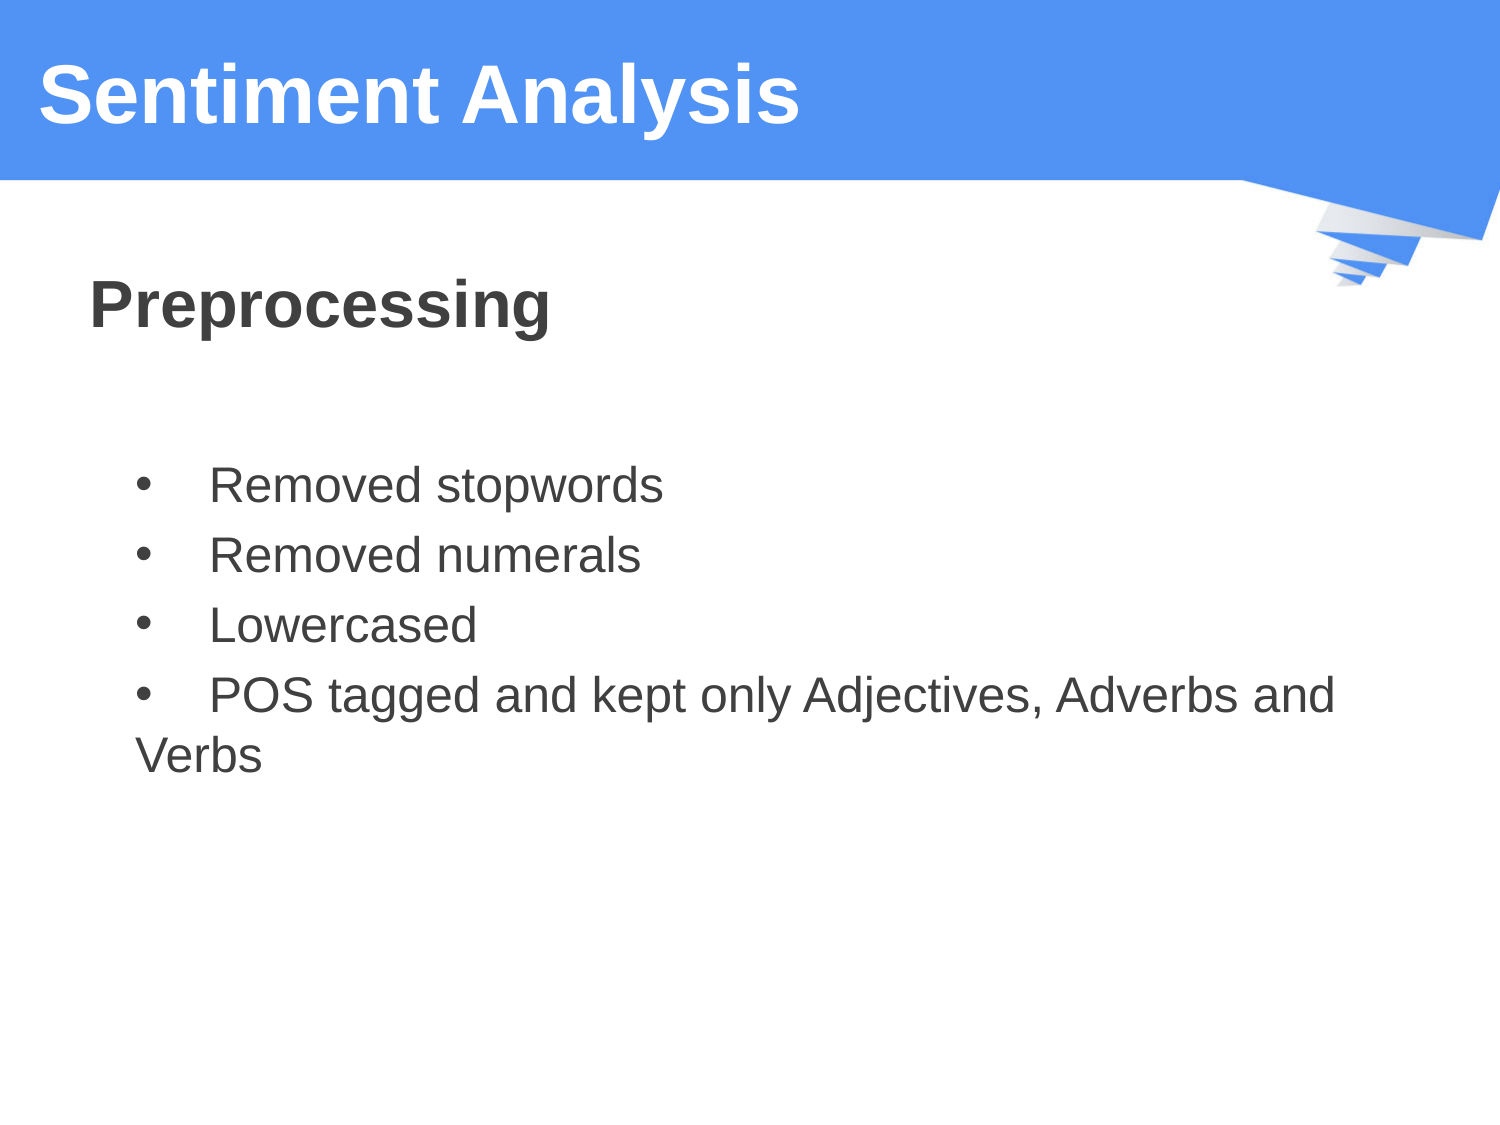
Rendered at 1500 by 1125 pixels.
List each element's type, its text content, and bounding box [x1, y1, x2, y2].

list Preprocessing [75, 262, 1425, 339]
title Sentiment Analysis [0, 2, 1500, 179]
picture [0, 179, 1500, 1125]
list Removed stopwords Removed numerals Lowercased POS tagged and kept only Adjectives, Adverbs and Verbs [70, 445, 1421, 1036]
